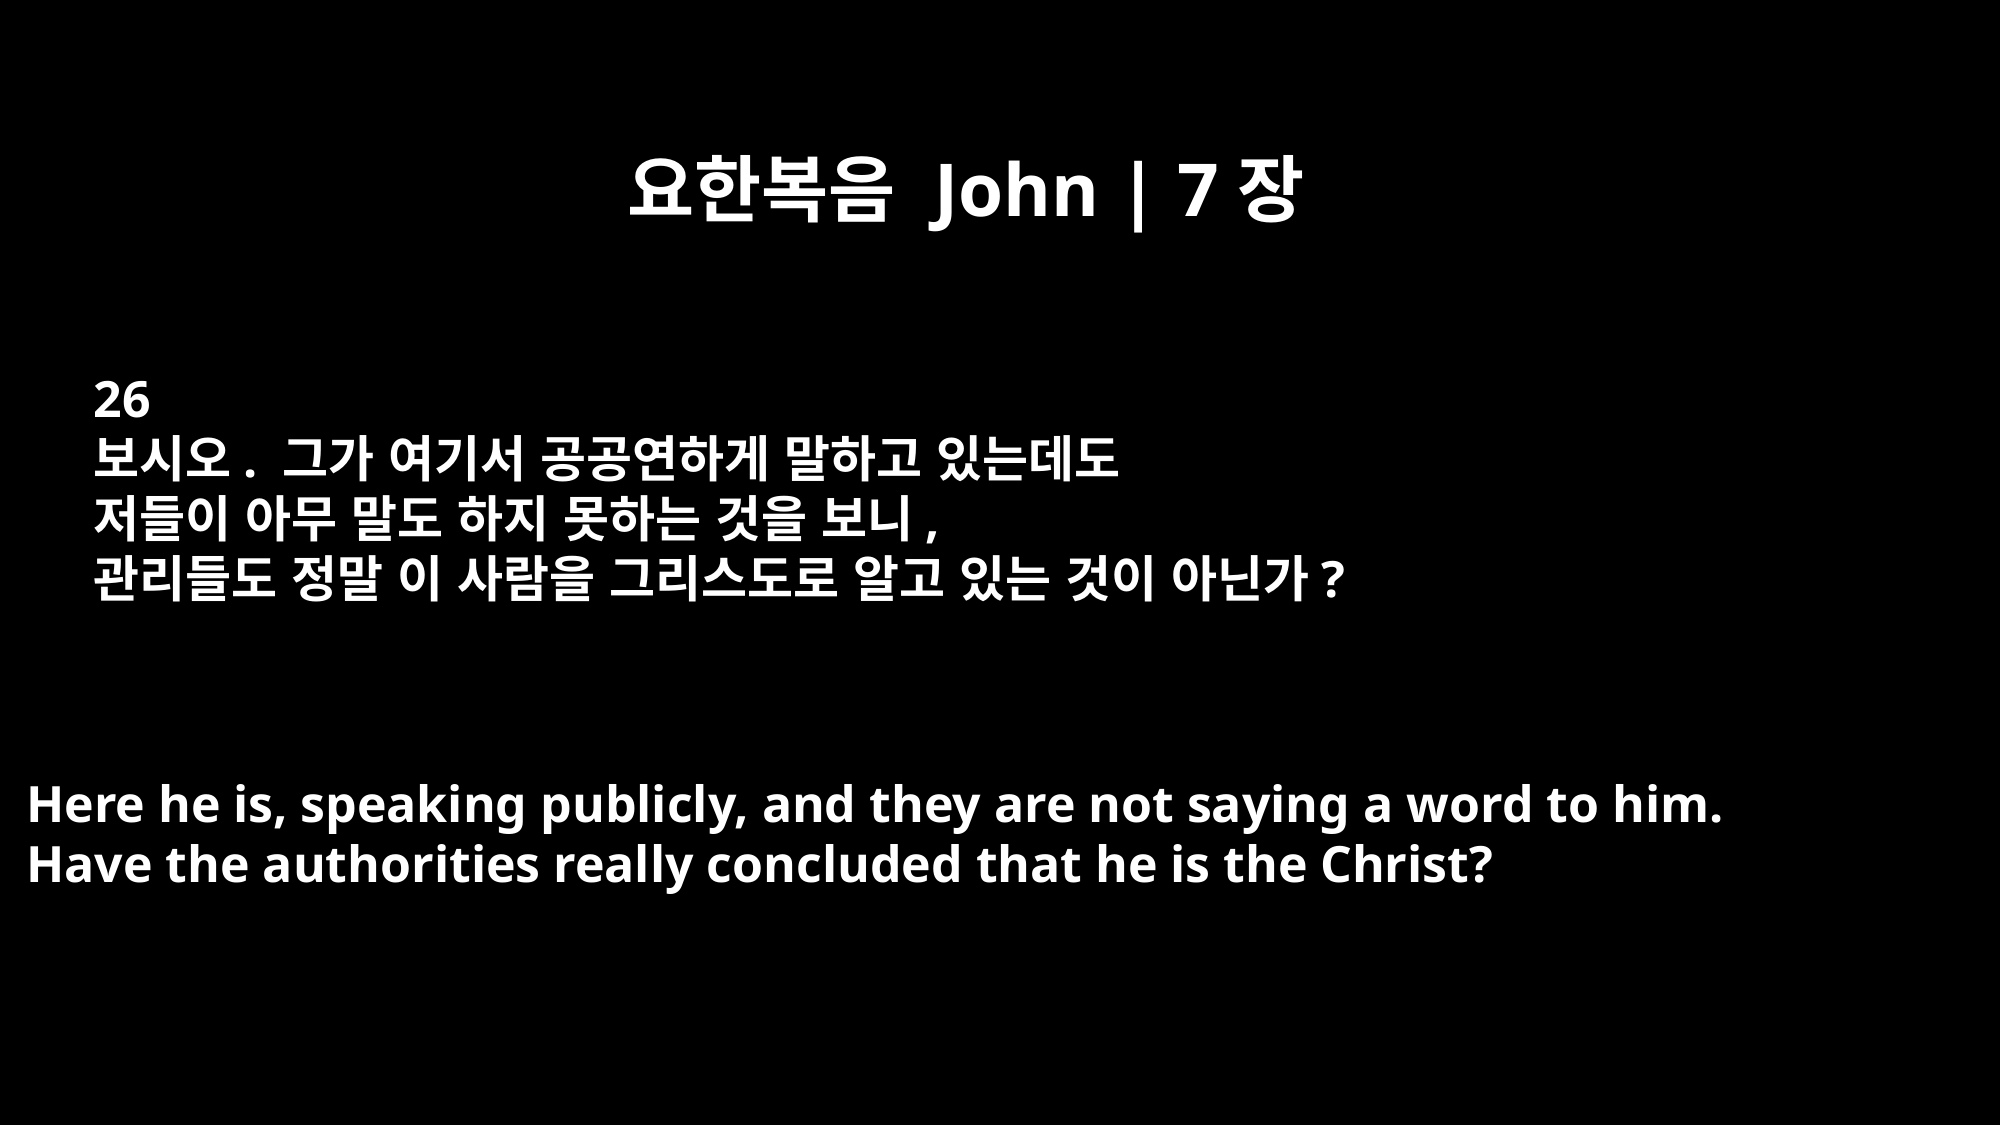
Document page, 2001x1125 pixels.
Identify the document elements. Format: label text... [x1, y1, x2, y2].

text_box Here he is, speaking publicly, and they are not saying a word to him. Have the authorities really concluded that he is the Christ? [11, 764, 1740, 900]
text_box 26 보시오. 그가 여기서 공공연하게 말하고 있는데도 저들이 아무 말도 하지 못하는 것을 보니, 관리들도 정말 이 사람을 그리스도로 알고 있는 것이 아닌가? [78, 359, 1361, 615]
text_box 요한복음 John | 7장 [612, 136, 1320, 239]
